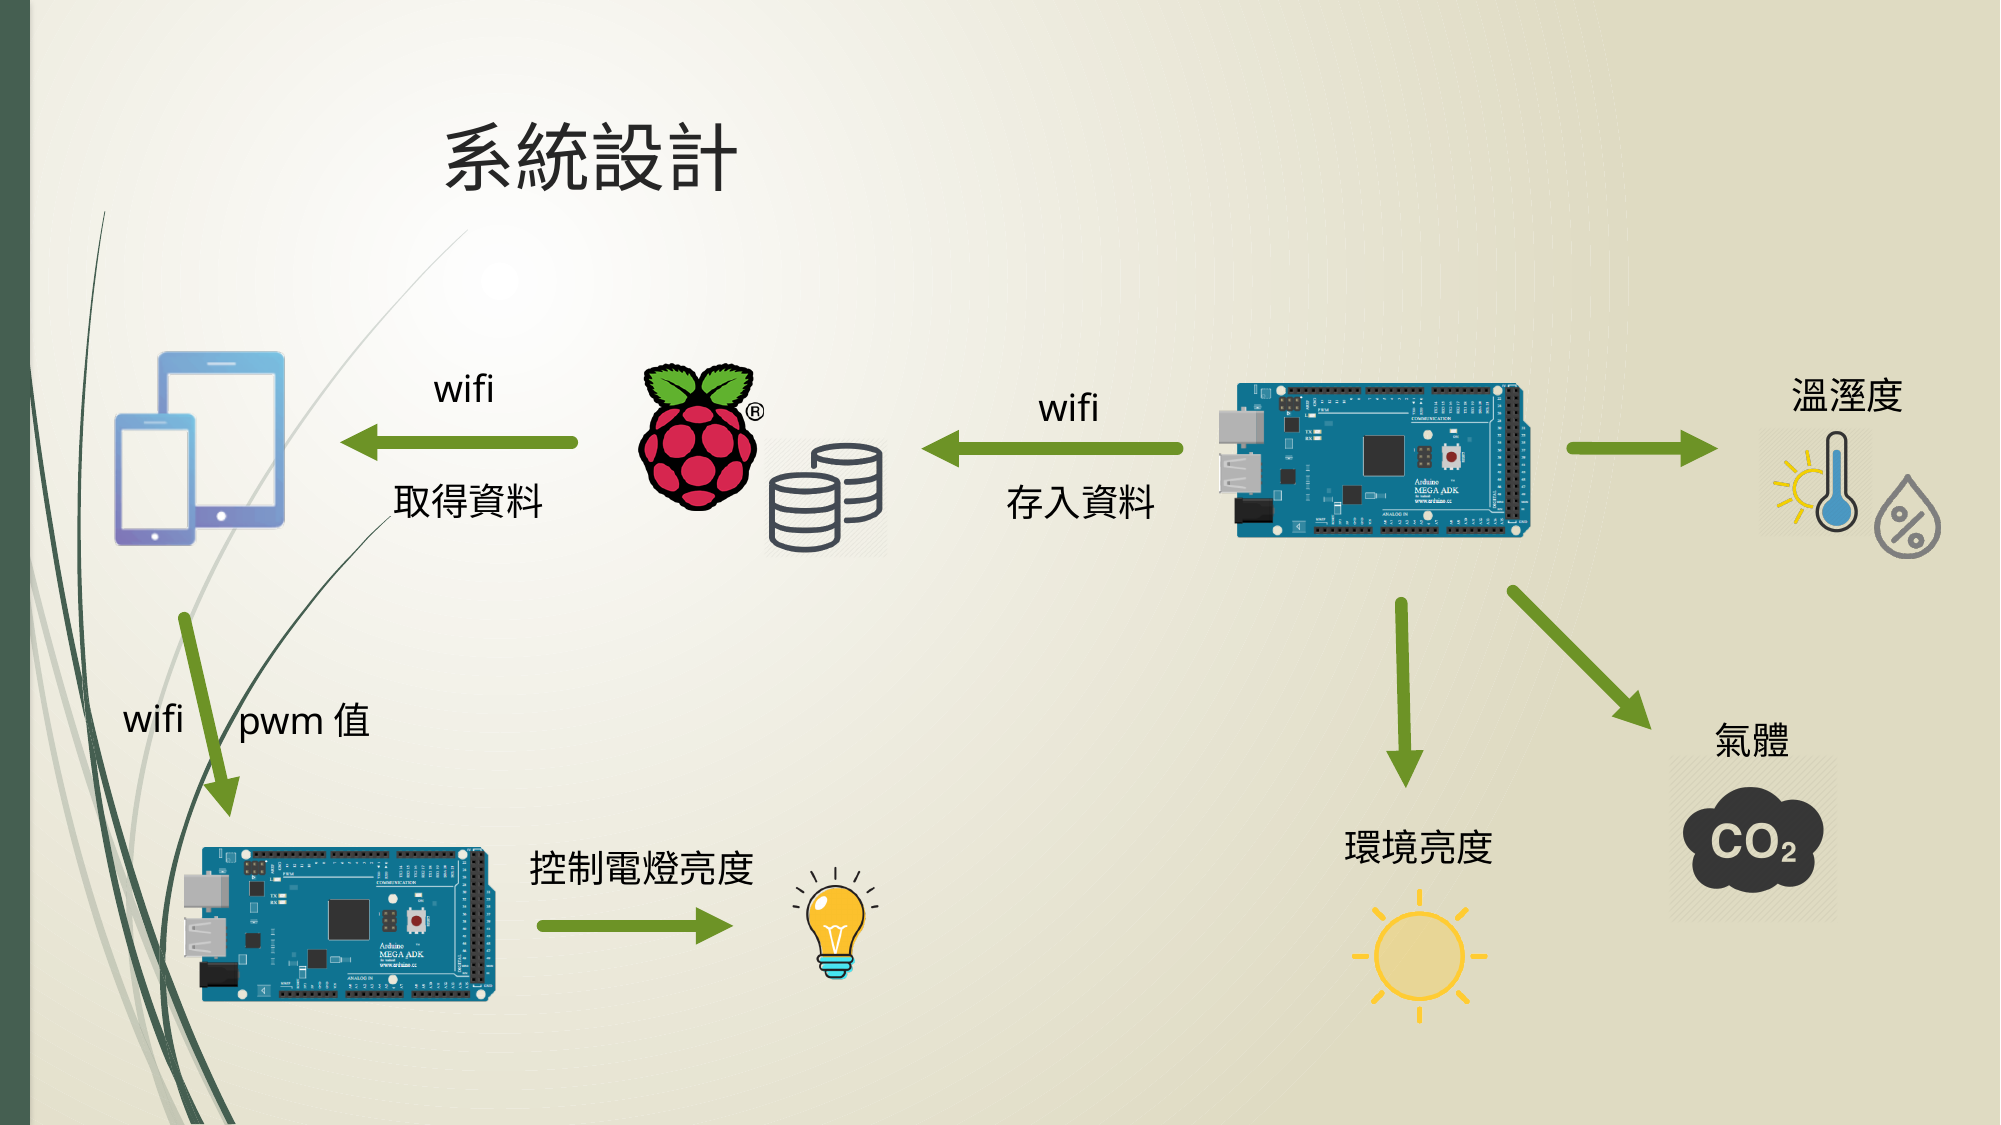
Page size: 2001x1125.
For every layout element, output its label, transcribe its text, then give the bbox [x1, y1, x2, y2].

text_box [1668, 709, 1838, 923]
text_box 控制電燈亮度 [514, 837, 770, 898]
text_box wifi [1023, 376, 1115, 437]
text_box wifi [108, 687, 179, 747]
picture [183, 847, 496, 1003]
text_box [1512, 590, 1652, 730]
picture [751, 840, 922, 1012]
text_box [183, 617, 231, 818]
text_box 存入資料 [991, 471, 1172, 532]
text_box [1400, 602, 1407, 789]
text_box wifi [418, 357, 511, 418]
title 系統設計 [425, 102, 1888, 313]
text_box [637, 363, 888, 559]
text_box pwm值 [233, 689, 386, 749]
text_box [1328, 816, 1511, 1027]
picture [1219, 383, 1531, 539]
text_box 取得資料 [378, 470, 559, 531]
picture [112, 350, 286, 547]
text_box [1758, 364, 1952, 559]
